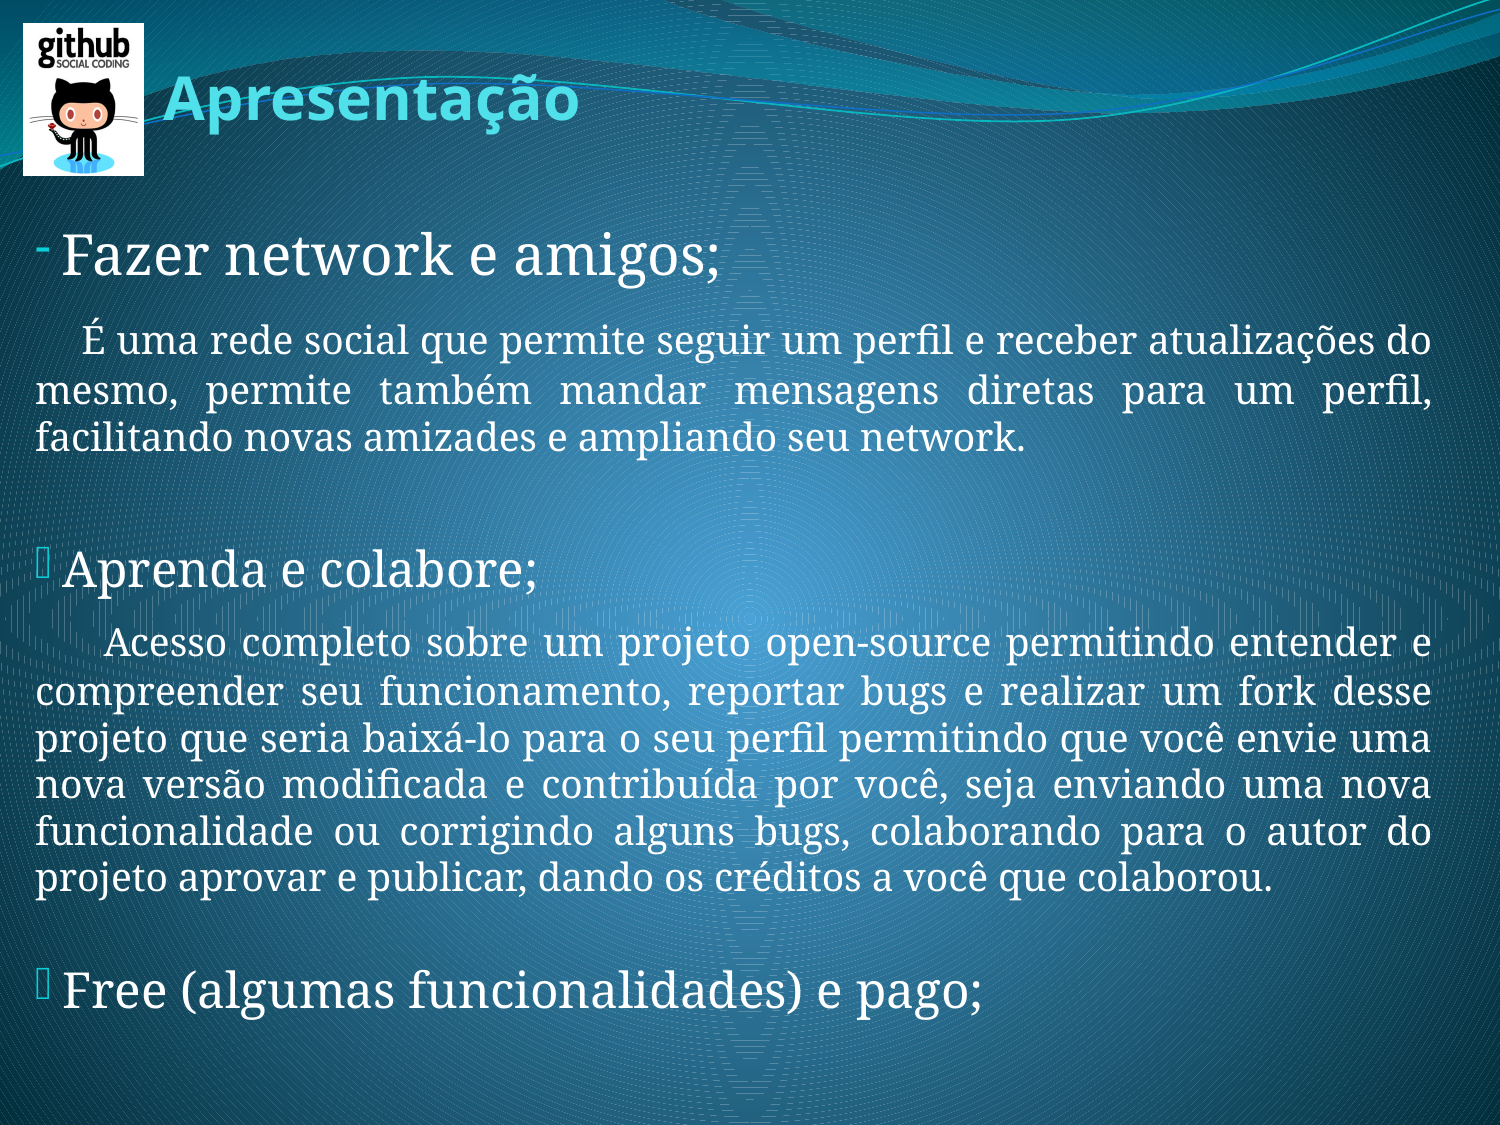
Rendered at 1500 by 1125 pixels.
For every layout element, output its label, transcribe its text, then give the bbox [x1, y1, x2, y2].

subtitle Fazer network e amigos; É uma rede social que permite seguir um perfil e receber atualizações do mesmo, permite também mandar mensagens diretas para um perfil, facilitando novas amizades e ampliando seu network. Aprenda e colabore; Acesso completo sobre um projeto open-source permitindo entender e compreender seu funcionamento, reportar bugs e realizar um fork desse projeto que seria baixá-lo para o seu perfil permitindo que você envie uma nova versão modificada e contribuída por você, seja enviando uma nova funcionalidade ou corrigindo alguns bugs, colaborando para o autor do projeto aprovar e publicar, dando os créditos a você que colaborou. Free (algumas funcionalidades) e pago; [35, 210, 1442, 1043]
title Apresentação [164, 58, 762, 210]
picture [23, 24, 145, 176]
